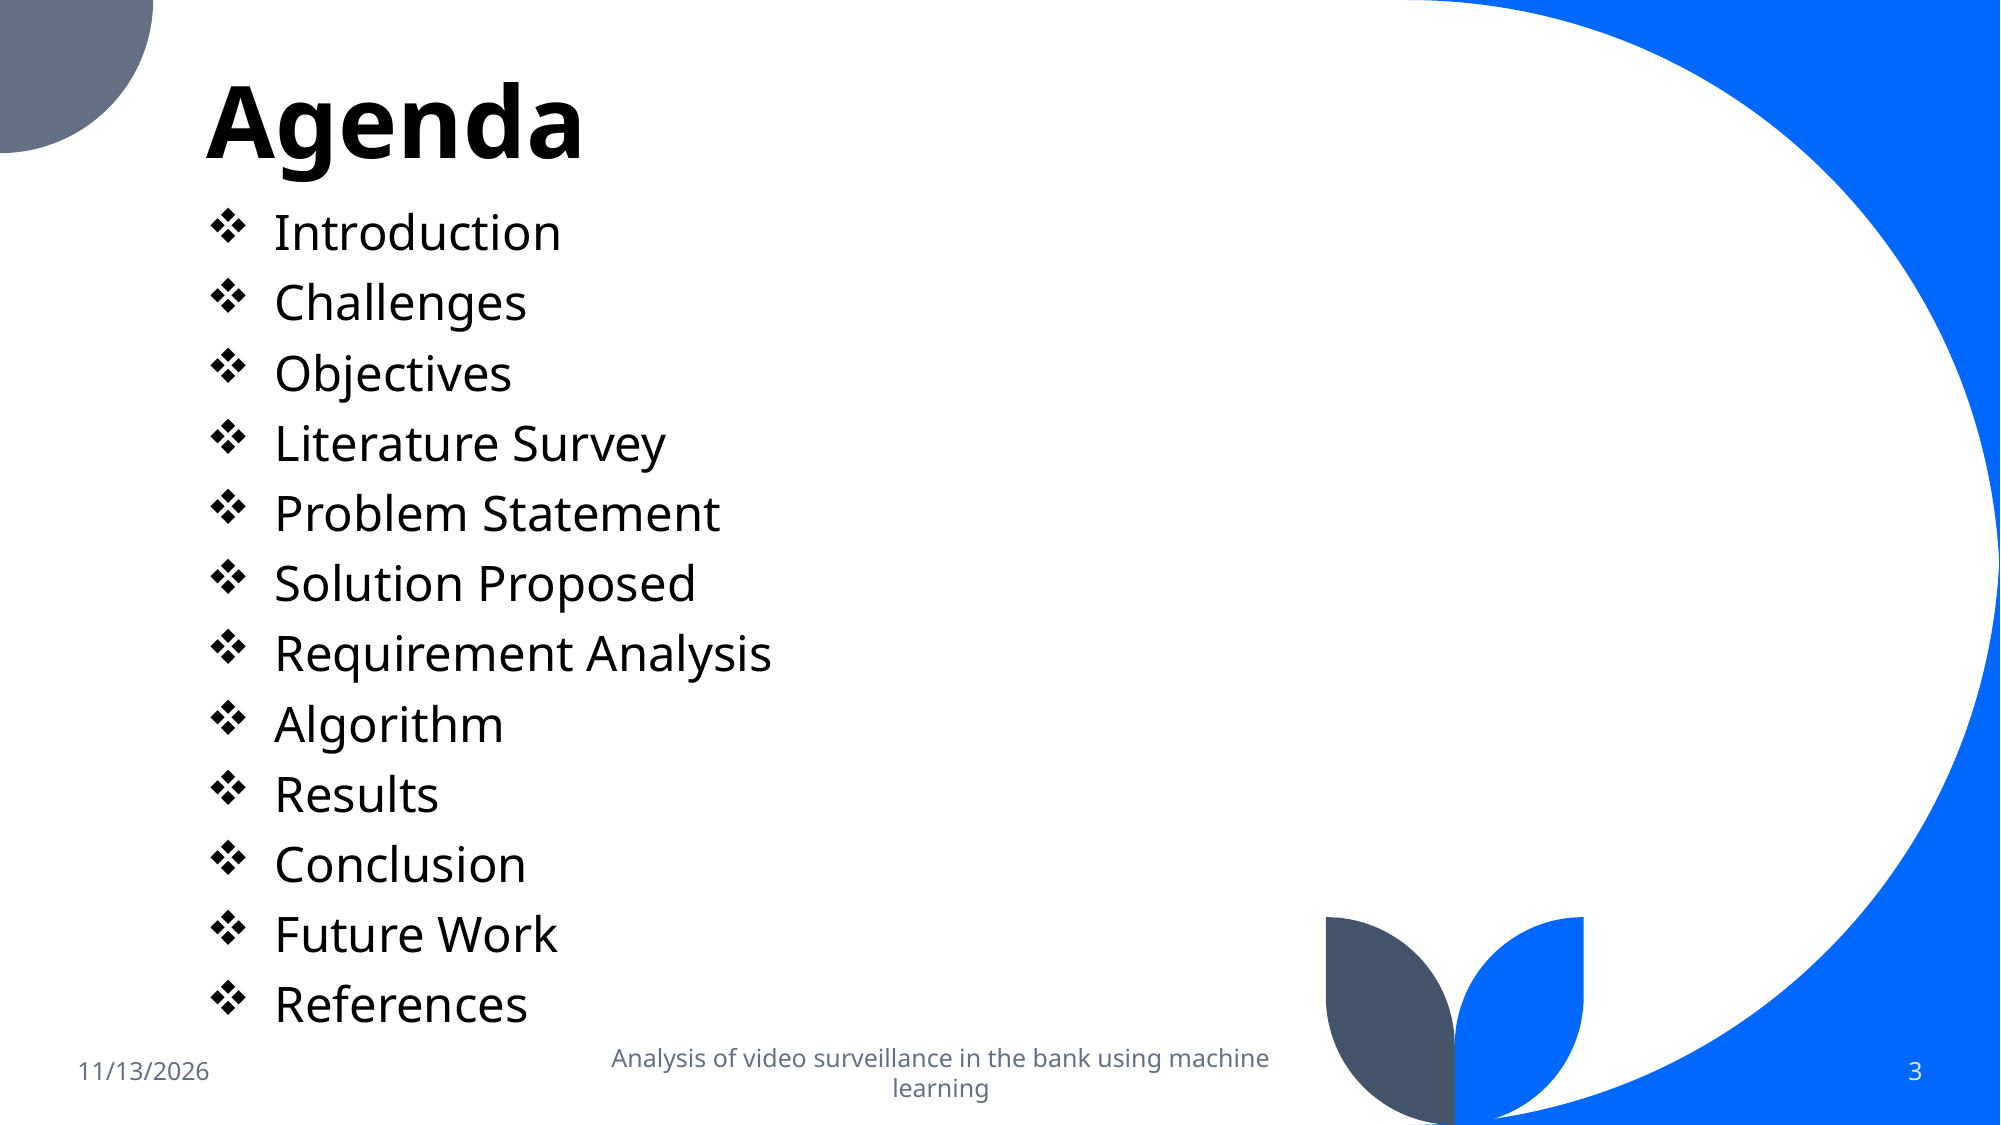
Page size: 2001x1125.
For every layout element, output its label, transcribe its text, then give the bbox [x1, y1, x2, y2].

slide_number 3 [1665, 1042, 1938, 1103]
footer Analysis of video surveillance in the bank using machine learning [544, 1042, 1338, 1103]
list Introduction Challenges Objectives Literature Survey Problem Statement Solution Proposed Requirement Analysis Algorithm Results Conclusion Future Work References [191, 200, 1796, 1043]
title Agenda [191, 62, 1796, 188]
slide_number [62, 1042, 513, 1103]
